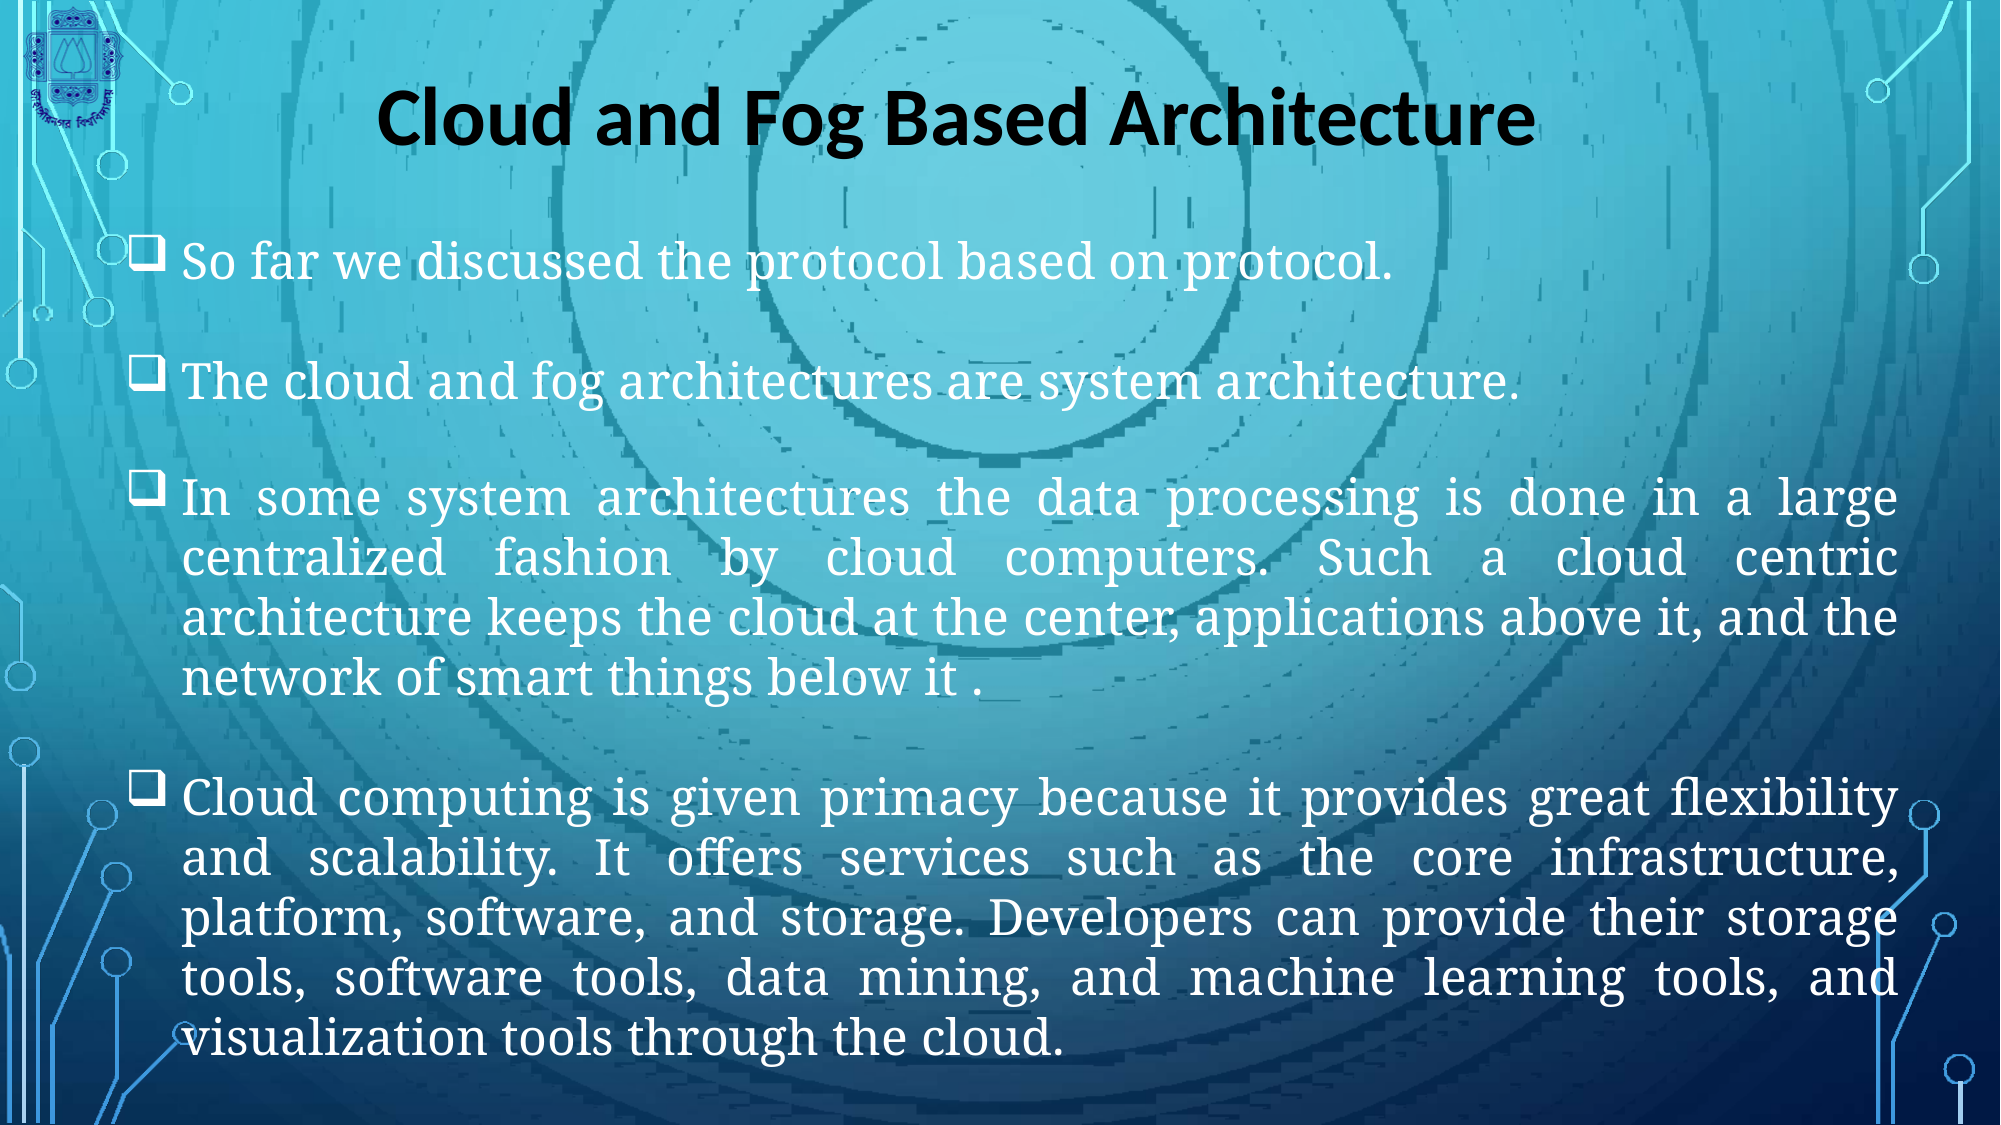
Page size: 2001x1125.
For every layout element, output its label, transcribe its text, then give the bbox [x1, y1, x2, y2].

list So far we discussed the protocol based on protocol. The cloud and fog architectures are system architecture. In some system architectures the data processing is done in a large centralized fashion by cloud computers. Such a cloud centric architecture keeps the cloud at the center, applications above it, and the network of smart things below it . Cloud computing is given primacy because it provides great flexibility and scalability. It offers services such as the core infrastructure, platform, software, and storage. Developers can provide their storage tools, software tools, data mining, and machine learning tools, and visualization tools through the cloud. [125, 229, 1900, 952]
picture [0, 0, 2000, 1125]
title Cloud and Fog Based Architecture [237, 62, 1697, 164]
